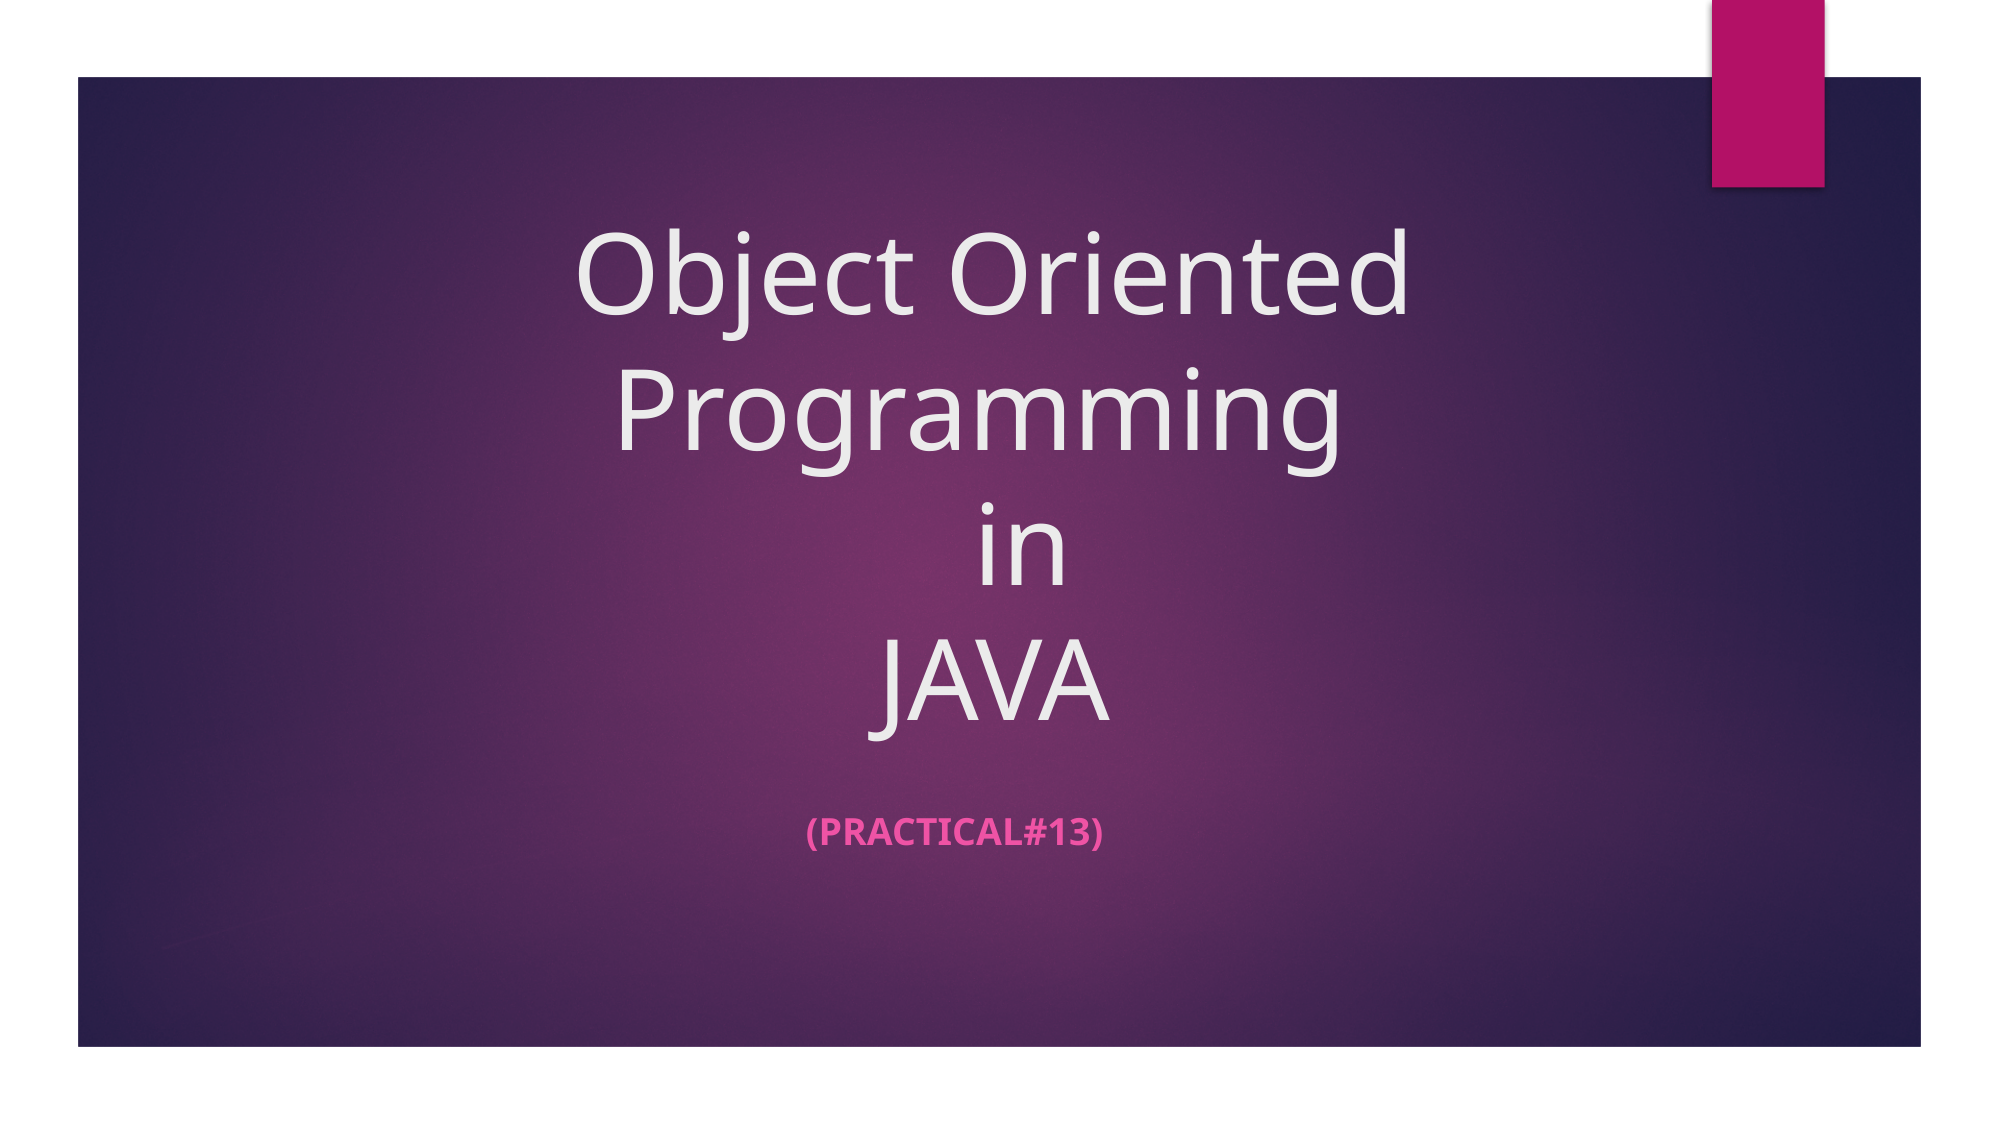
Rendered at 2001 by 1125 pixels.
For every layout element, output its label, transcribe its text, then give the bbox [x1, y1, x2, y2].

title Object Oriented Programming in JAVA [237, 525, 1751, 750]
subtitle (Practical#13) [149, 800, 1751, 1013]
